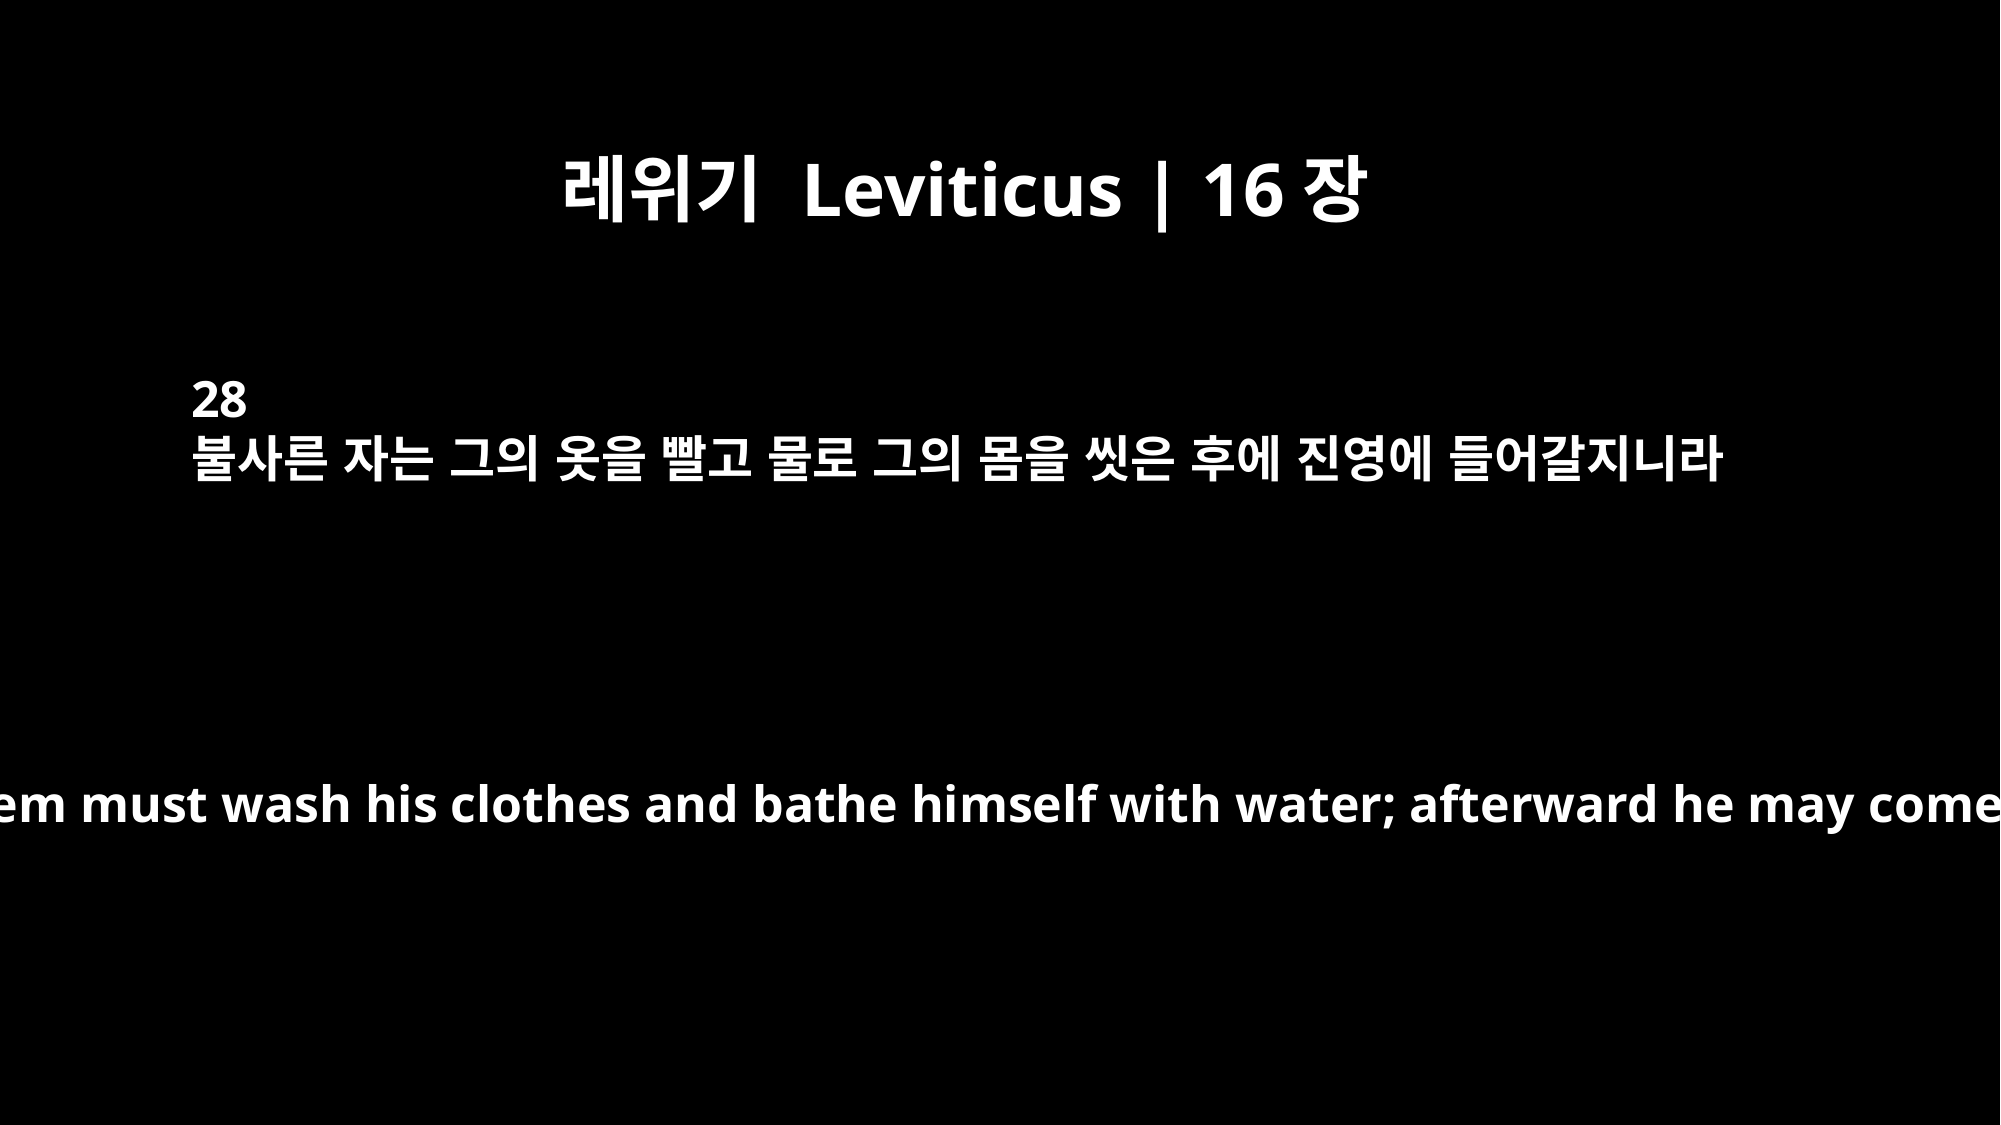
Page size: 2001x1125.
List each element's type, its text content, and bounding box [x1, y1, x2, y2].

text_box 레위기 Leviticus | 16장 [546, 136, 1386, 239]
text_box The man who burns them must wash his clothes and bathe himself with water; afterward he may come into the camp. [0, 764, 2000, 840]
text_box 28 불사른 자는 그의 옷을 빨고 물로 그의 몸을 씻은 후에 진영에 들어갈지니라 [176, 359, 1741, 495]
